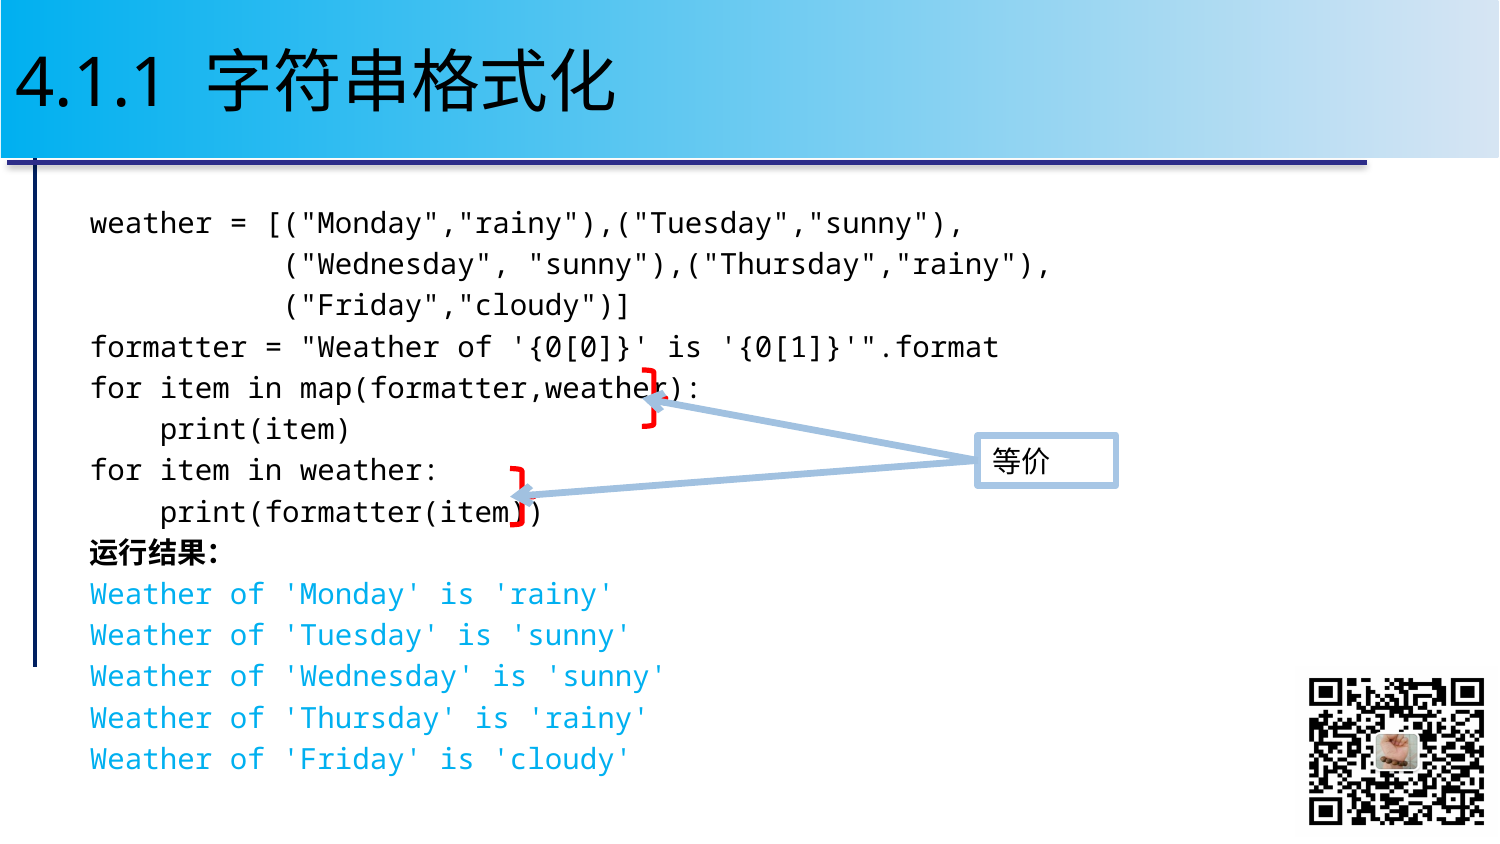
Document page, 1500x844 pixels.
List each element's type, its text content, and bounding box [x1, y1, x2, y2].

text_box [509, 467, 523, 495]
text_box [641, 399, 655, 428]
list weather = [("Monday","rainy"),("Tuesday","sunny"), ("Wednesday", "sunny"),("Thursday","rainy"), ("Friday","cloudy")] formatter = "Weather of '{0[0]}' is '{0[1]}'".format for item in map(formatter,weather): print(item) for item in weather: print(formatter(item)) 运行结果： Weather of 'Monday' is 'rainy' Weather of 'Tuesday' is 'sunny' Weather of 'Wednesday' is 'sunny' Weather of 'Thursday' is 'rainy' Weather of 'Friday' is 'cloudy' [74, 196, 1426, 755]
text_box [641, 369, 655, 398]
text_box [665, 397, 978, 460]
picture [1295, 666, 1498, 837]
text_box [533, 460, 978, 497]
text_box [509, 498, 523, 526]
slide_number [1074, 768, 1425, 828]
text_box 等价 [983, 435, 1116, 486]
title 4.1.1 字符串格式化 [0, 0, 1499, 158]
